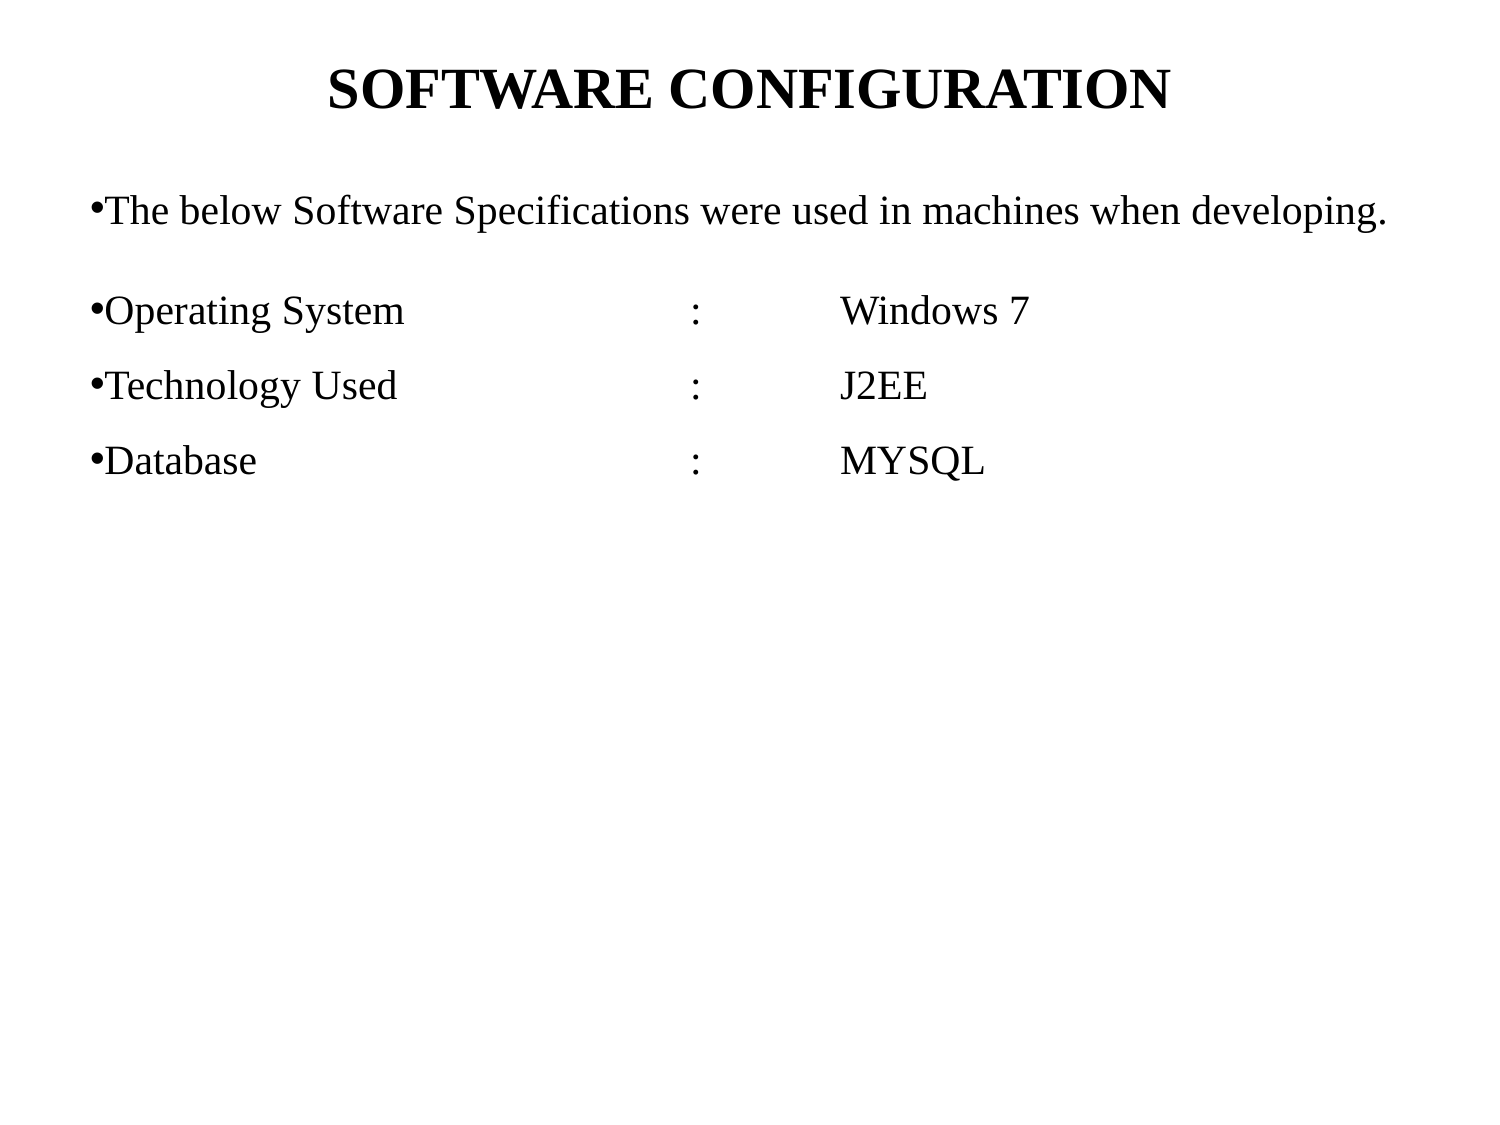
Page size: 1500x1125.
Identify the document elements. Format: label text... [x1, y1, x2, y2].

list The below Software Specifications were used in machines when developing. Operating System : Windows 7 Technology Used : J2EE Database : MYSQL [75, 149, 1438, 1100]
title SOFTWARE CONFIGURATION [75, 45, 1425, 125]
